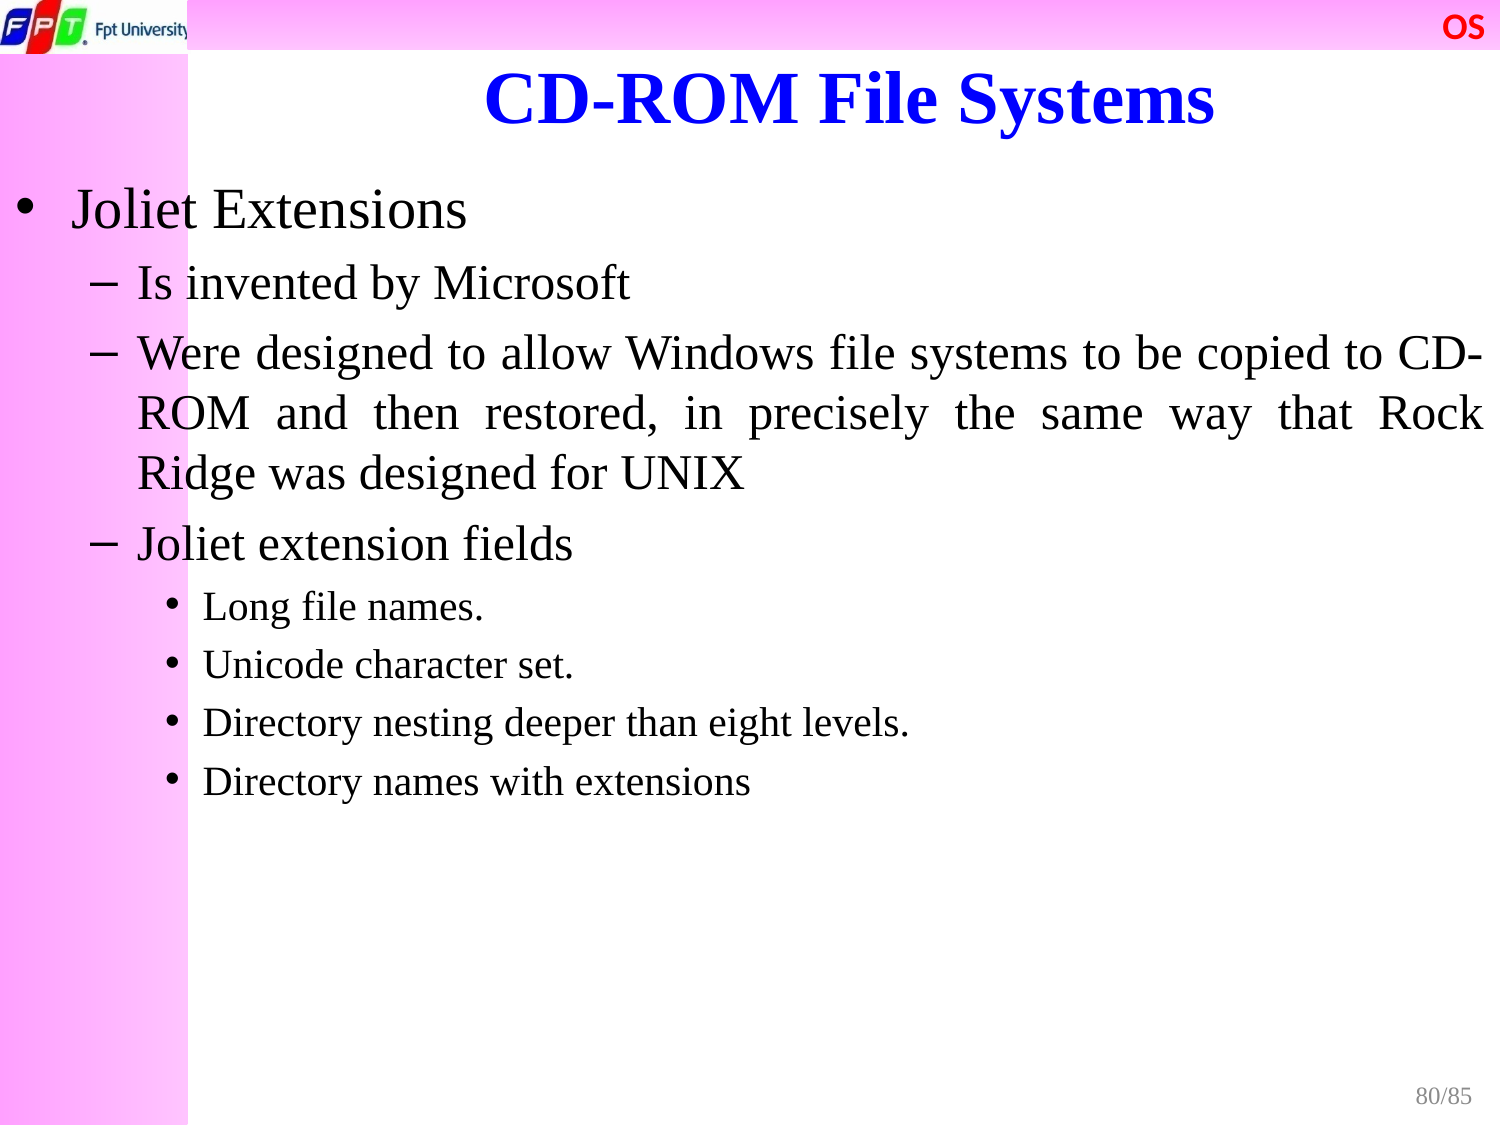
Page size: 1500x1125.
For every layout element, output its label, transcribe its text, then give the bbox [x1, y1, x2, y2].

picture [0, 0, 191, 54]
title CD-ROM File Systems [200, 0, 1500, 162]
list Joliet Extensions Is invented by Microsoft Were designed to allow Windows file systems to be copied to CD-ROM and then restored, in precisely the same way that Rock Ridge was designed for UNIX Joliet extension fields Long file names. Unicode character set. Directory nesting deeper than eight levels. Directory names with extensions [0, 162, 1500, 1125]
slide_number 80/85 [1137, 1074, 1488, 1116]
